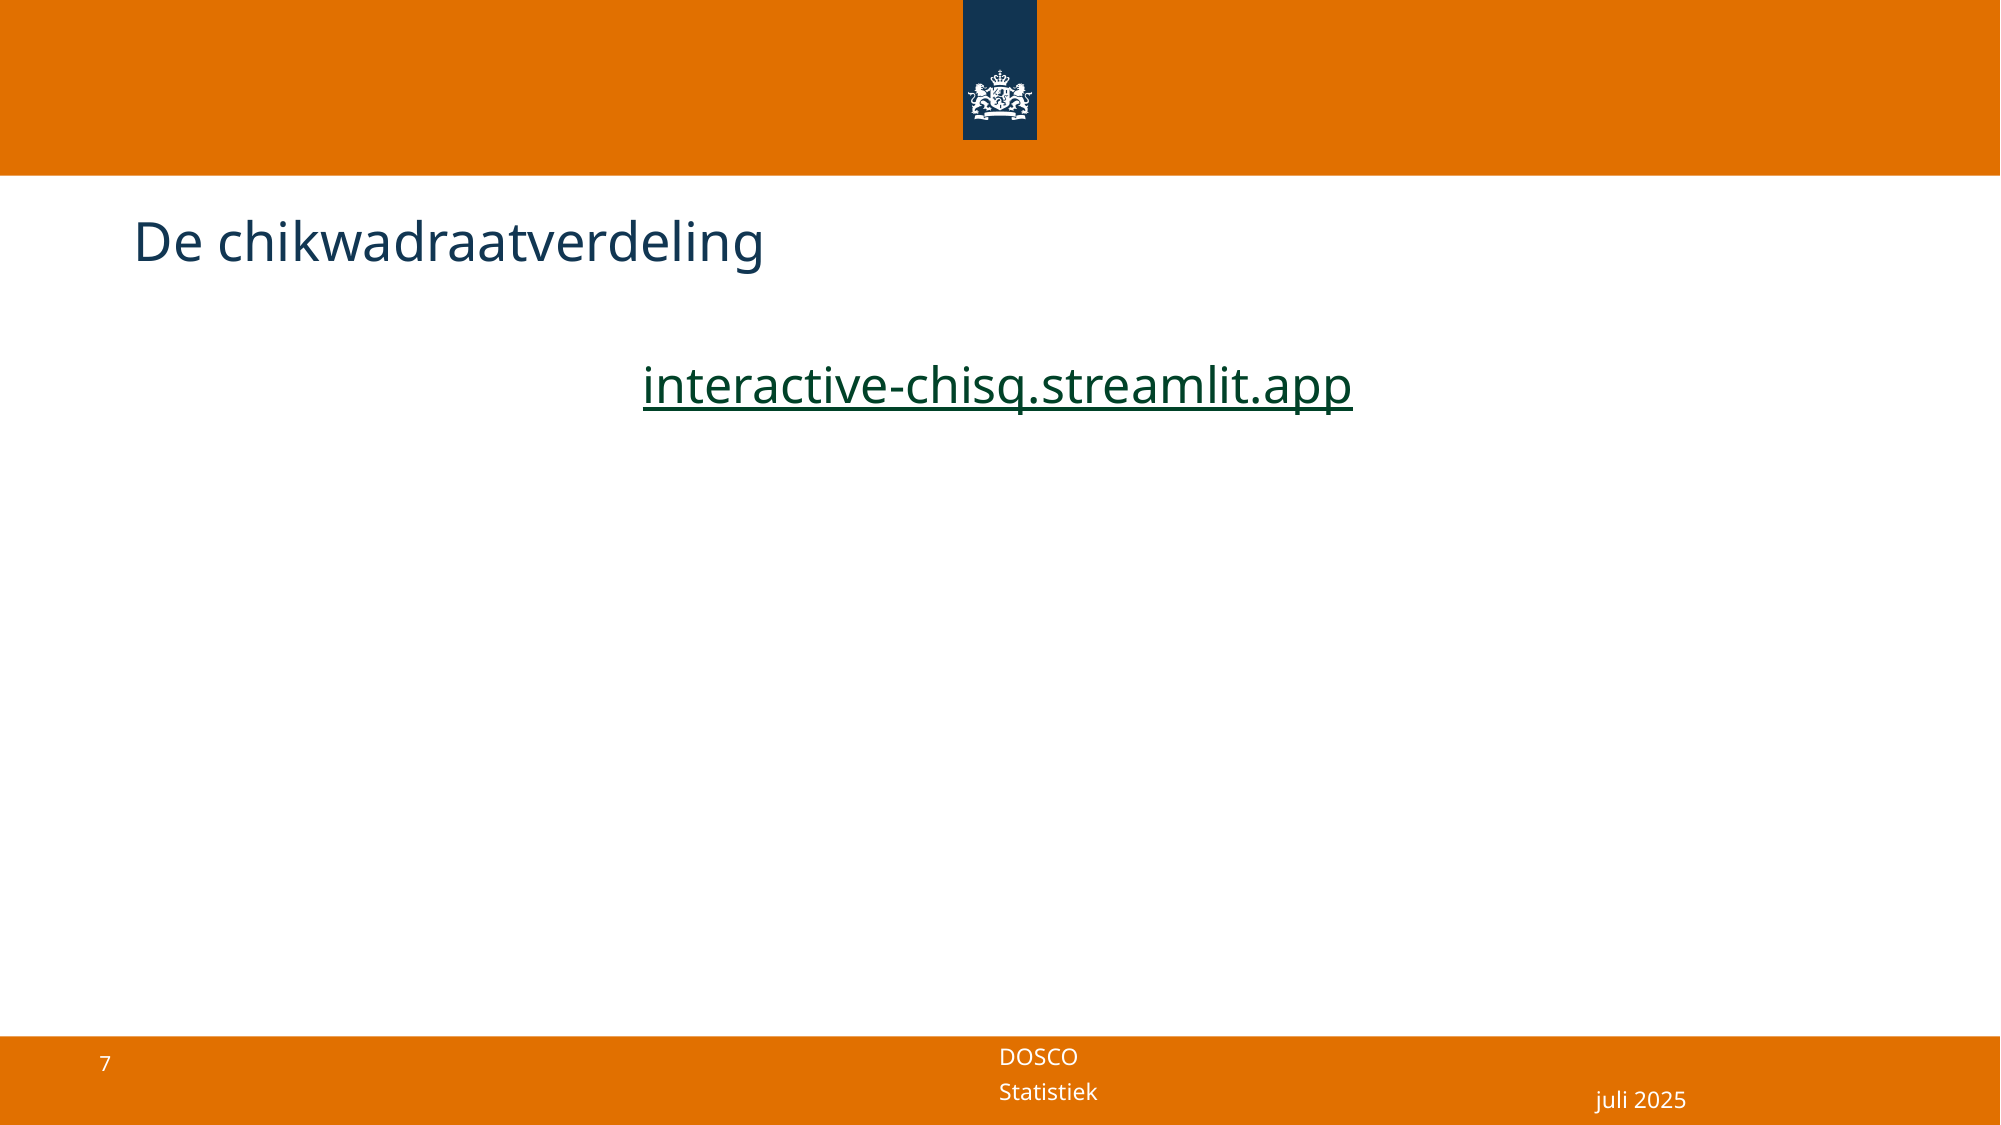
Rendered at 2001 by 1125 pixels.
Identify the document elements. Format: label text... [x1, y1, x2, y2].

title De chikwadraatverdeling [133, 207, 1834, 273]
slide_number juli 2025 [1580, 1069, 1946, 1125]
list interactive-chisq.streamlit.app [133, 290, 1863, 988]
picture [963, 0, 1037, 140]
